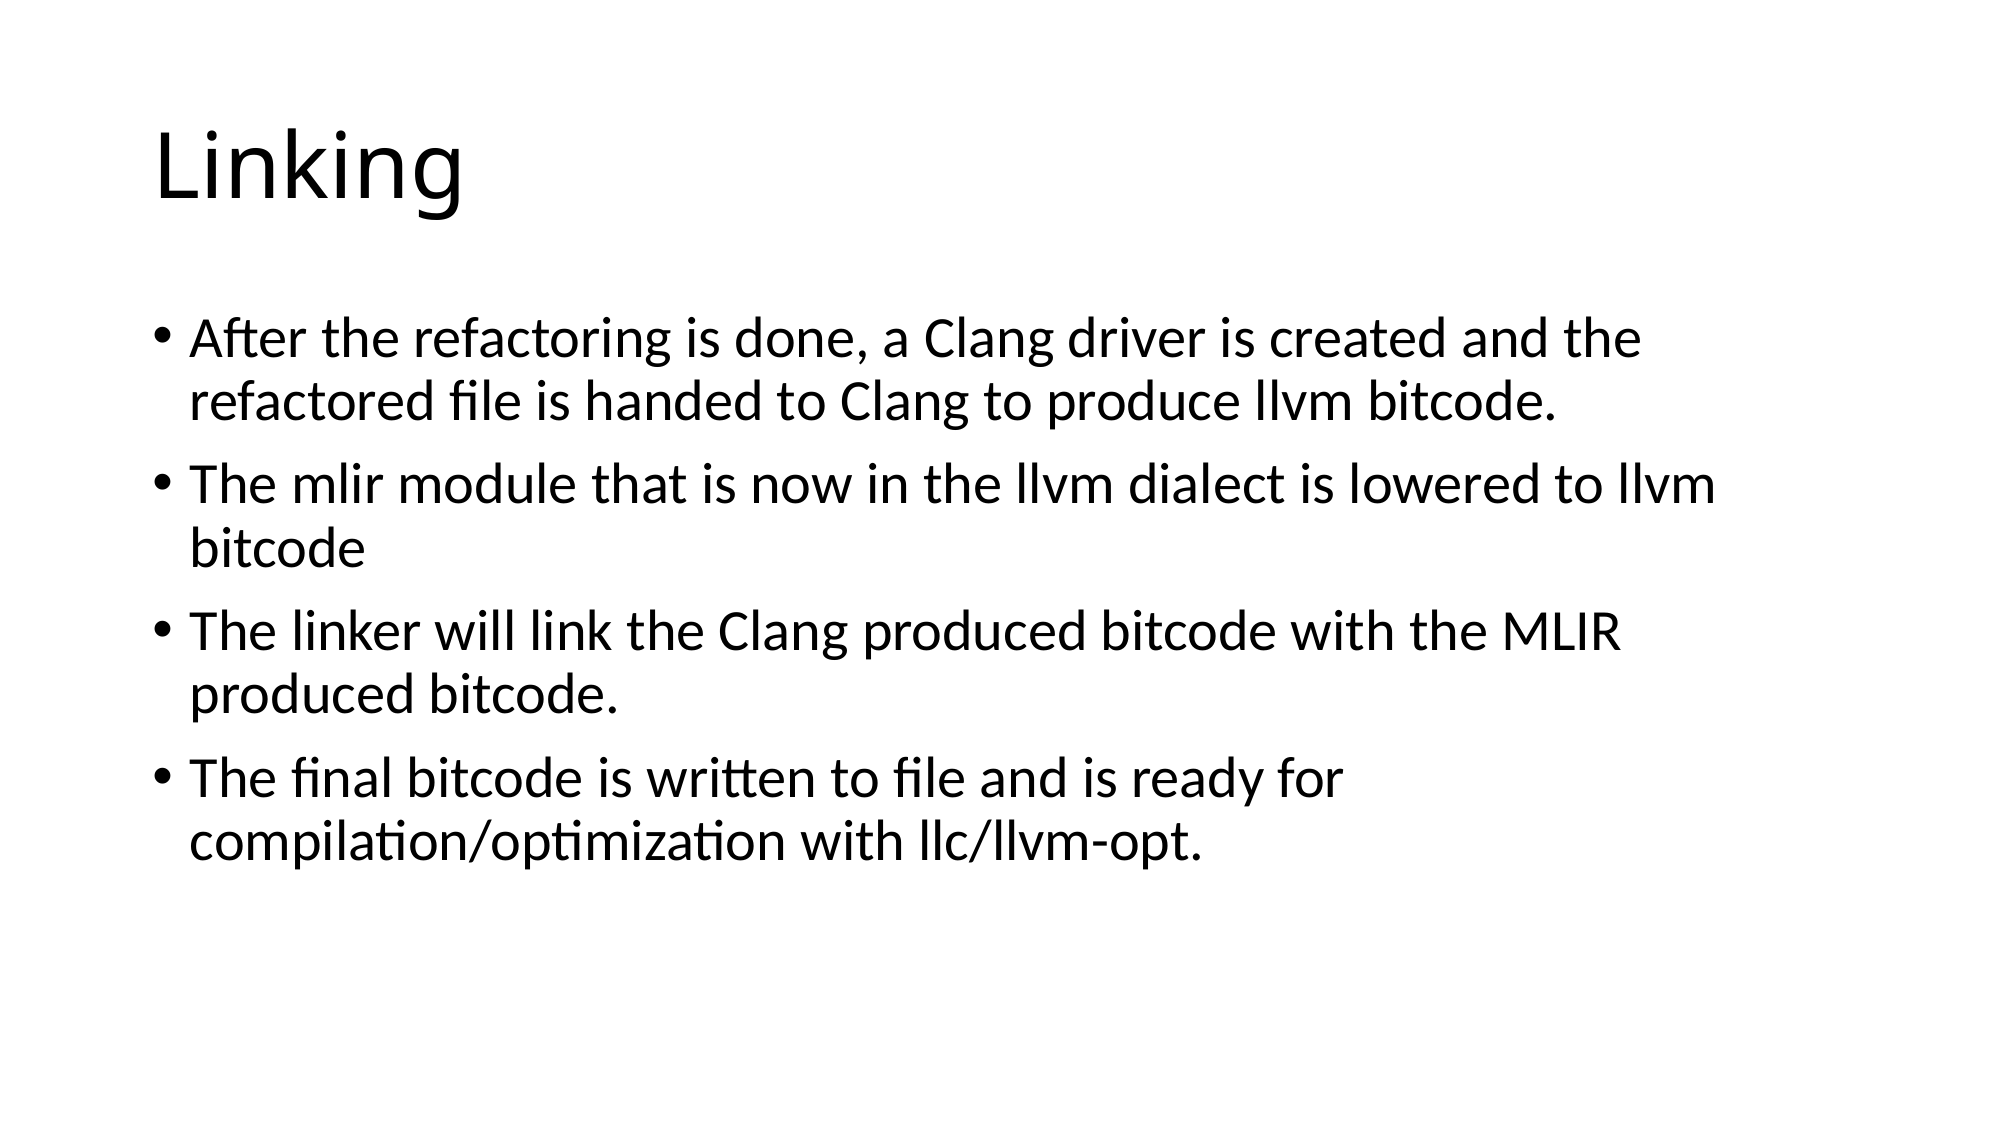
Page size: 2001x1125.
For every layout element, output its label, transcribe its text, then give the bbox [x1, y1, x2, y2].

title Linking [137, 59, 1863, 278]
list After the refactoring is done, a Clang driver is created and the refactored file is handed to Clang to produce llvm bitcode. The mlir module that is now in the llvm dialect is lowered to llvm bitcode The linker will link the Clang produced bitcode with the MLIR produced bitcode. The final bitcode is written to file and is ready for compilation/optimization with llc/llvm-opt. [137, 299, 1863, 1014]
